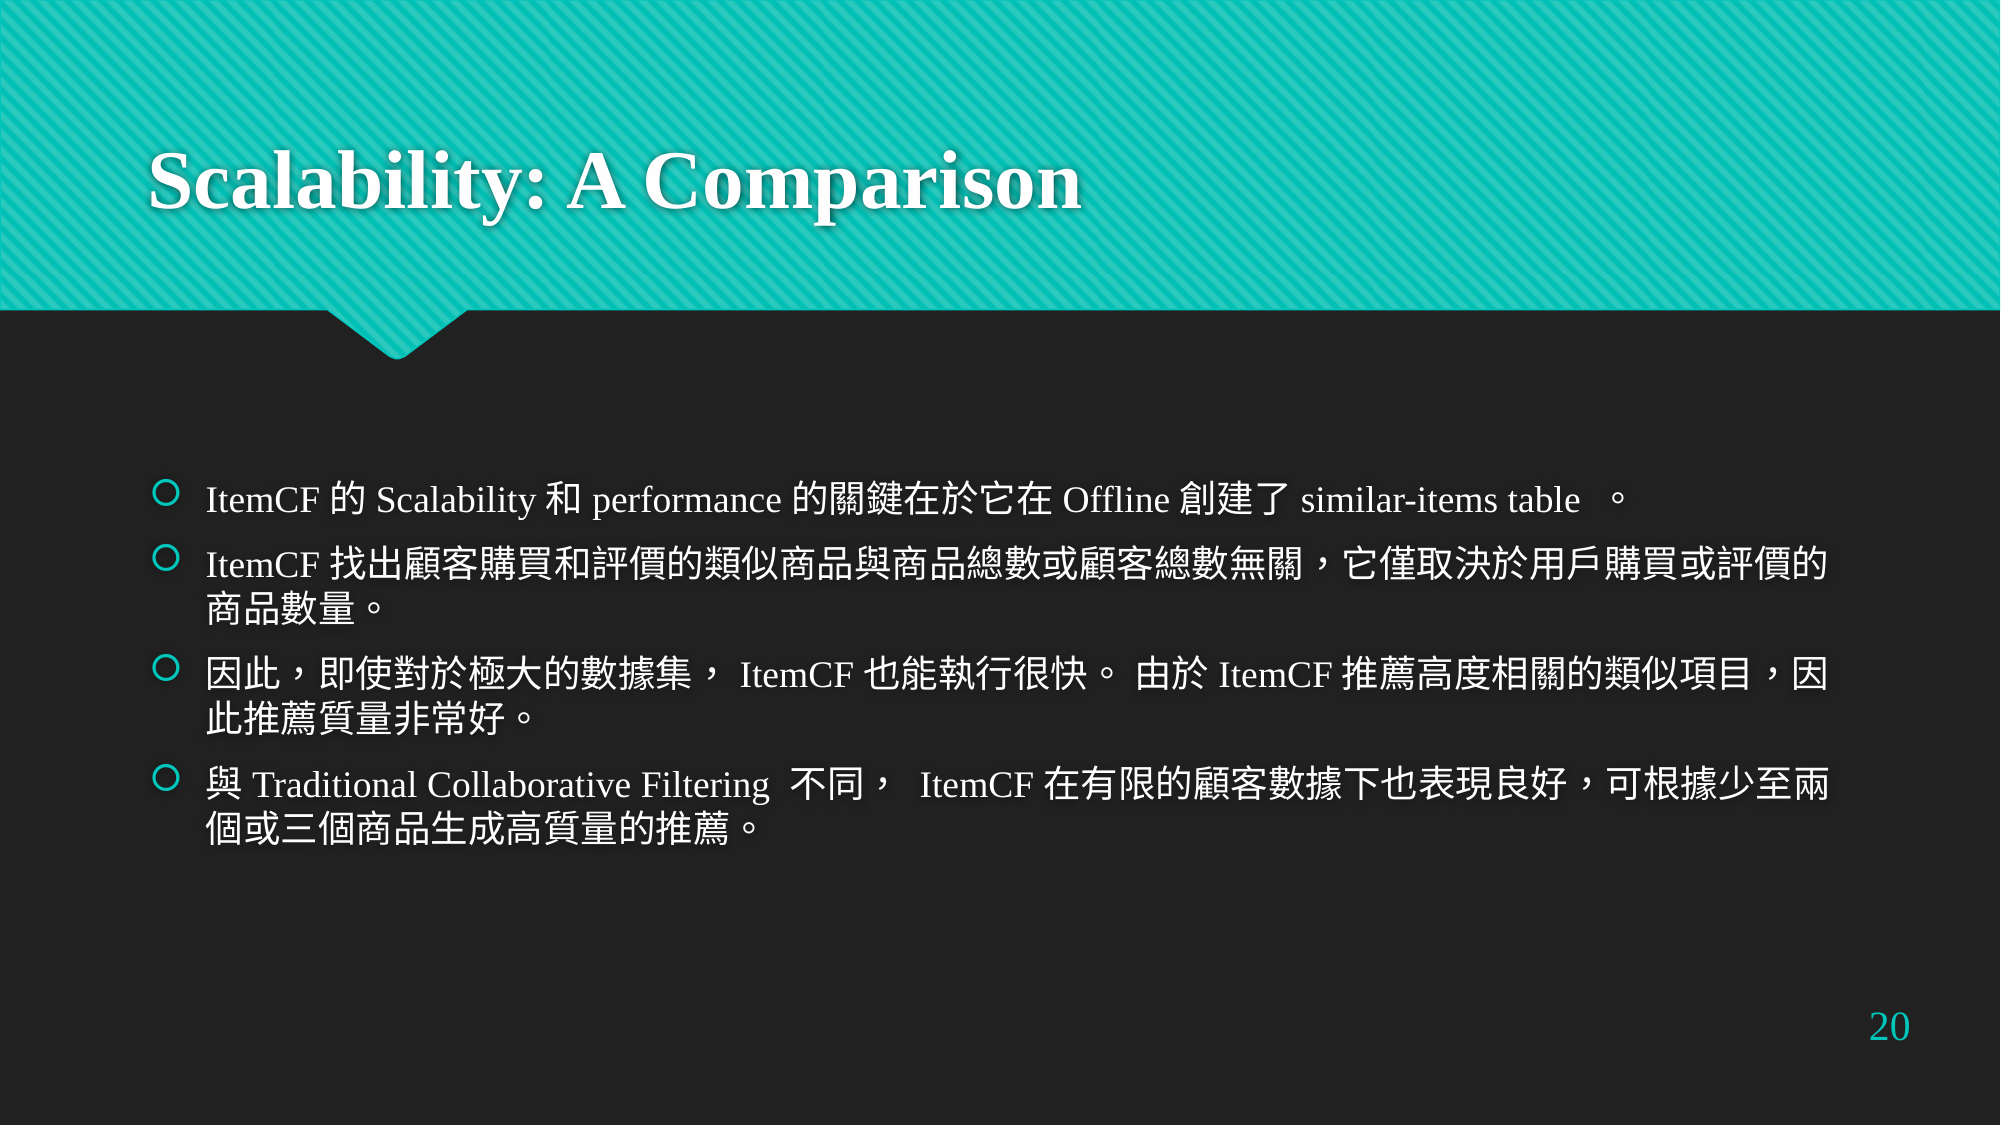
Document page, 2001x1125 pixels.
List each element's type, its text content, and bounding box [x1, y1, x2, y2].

slide_number 20 [1751, 970, 1926, 1051]
list ItemCF的Scalability和performance的關鍵在於它在Offline創建了similar-items table 。 ItemCF找出顧客購買和評價的類似商品與商品總數或顧客總數無關，它僅取決於用戶購買或評價的商品數量。 因此，即使對於極大的數據集，ItemCF也能執行很快。 由於ItemCF推薦高度相關的類似項目，因此推薦質量非常好。 與Traditional Collaborative Filtering 不同， ItemCF在有限的顧客數據下也表現良好，可根據少至兩個或三個商品生成高質量的推薦。 [134, 364, 1866, 962]
title Scalability: A Comparison [132, 73, 1868, 233]
